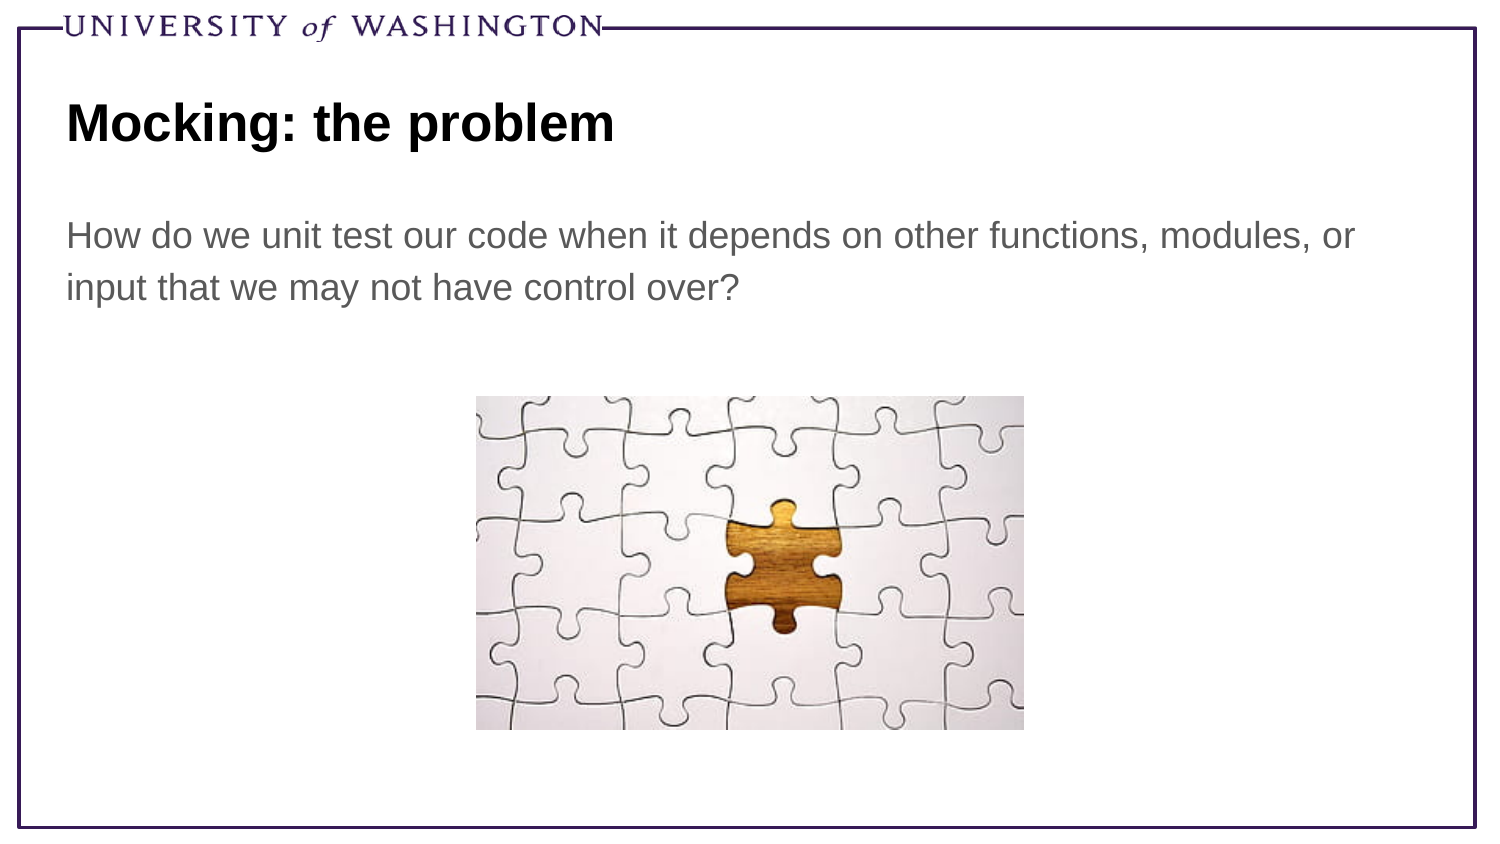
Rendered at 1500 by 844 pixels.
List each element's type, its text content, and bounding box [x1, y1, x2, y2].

list How do we unit test our code when it depends on other functions, modules, or input that we may not have control over? [51, 189, 1449, 750]
picture [15, 15, 1480, 830]
title Mocking: the problem [51, 72, 1449, 167]
